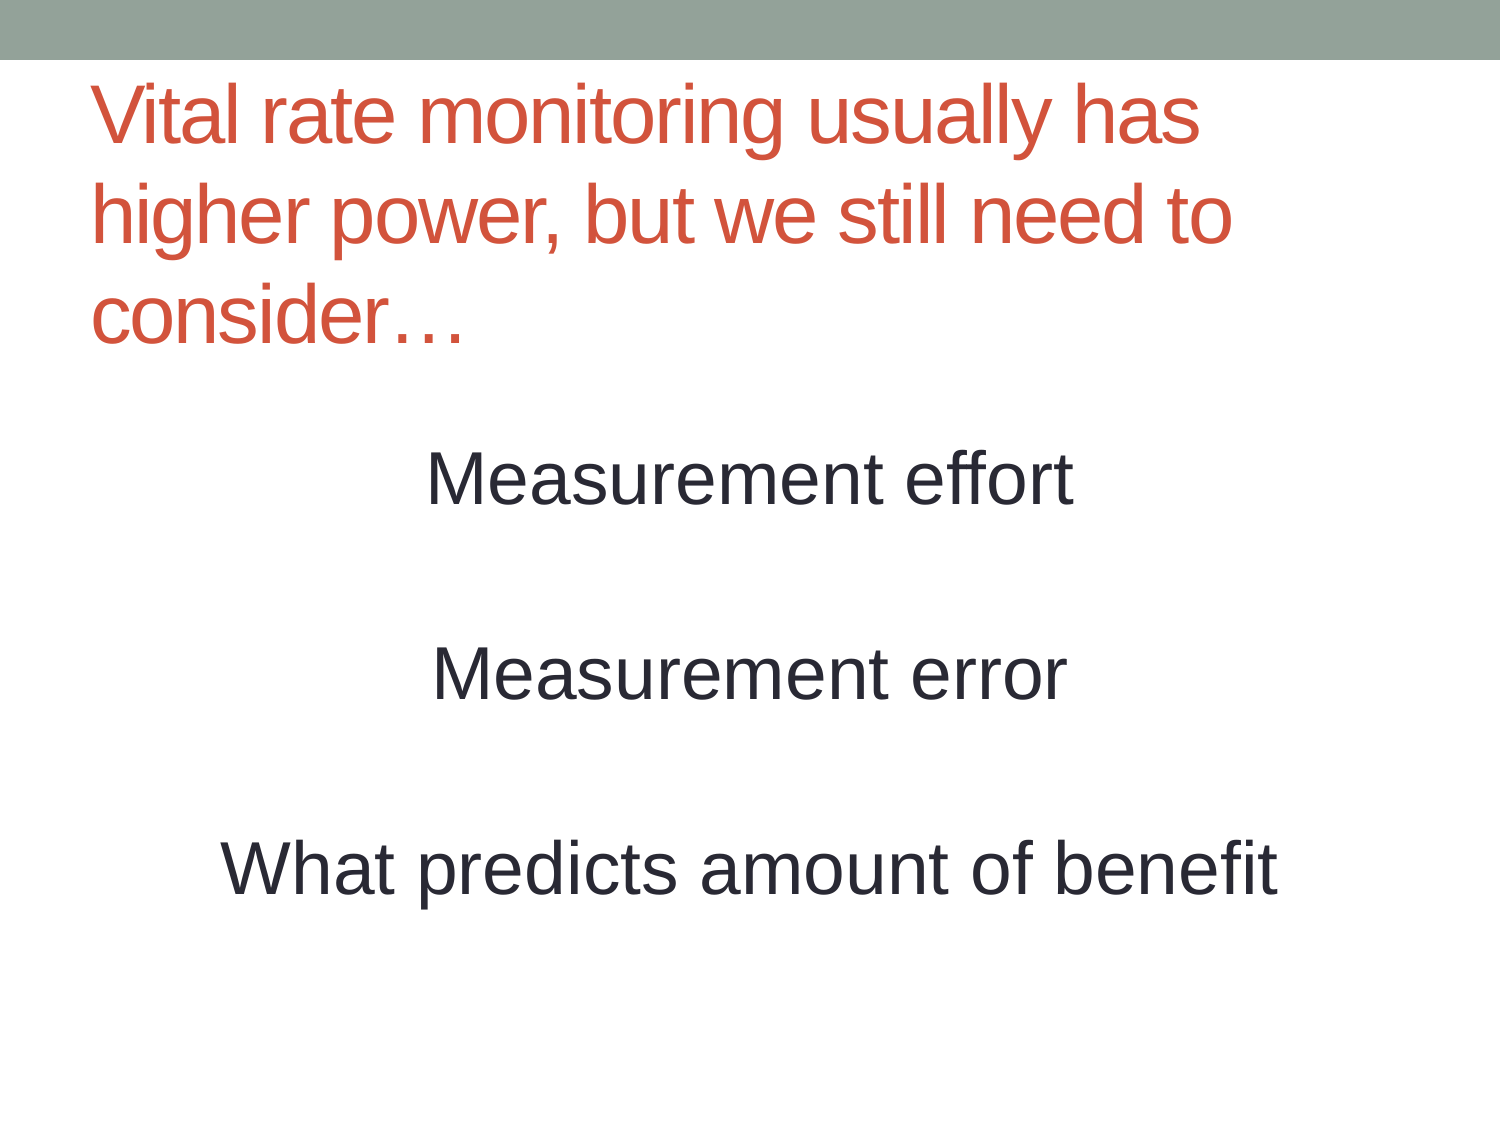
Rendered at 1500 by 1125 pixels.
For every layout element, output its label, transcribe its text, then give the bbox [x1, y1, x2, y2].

title Vital rate monitoring usually has higher power, but we still need to consider… [75, 87, 1425, 332]
list Measurement effort Measurement error What predicts amount of benefit [75, 332, 1425, 1063]
